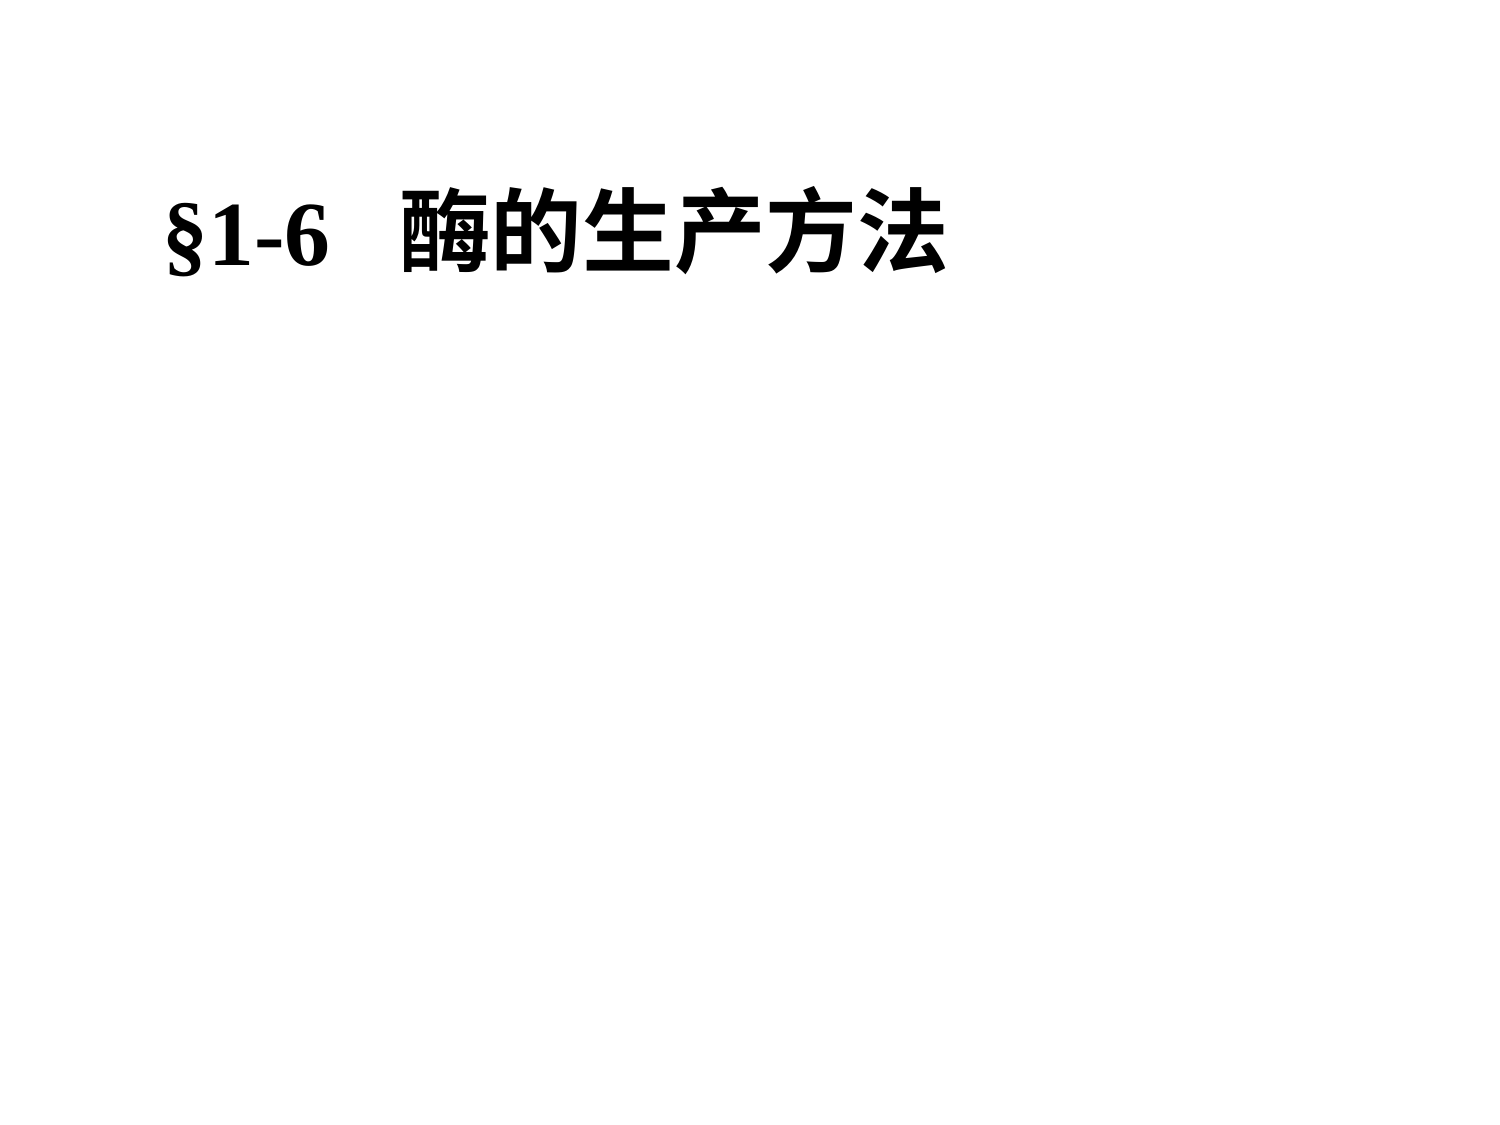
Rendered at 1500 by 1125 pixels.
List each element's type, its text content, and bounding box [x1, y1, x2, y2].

text_box §1-6 酶的生产方法 [147, 135, 1423, 323]
